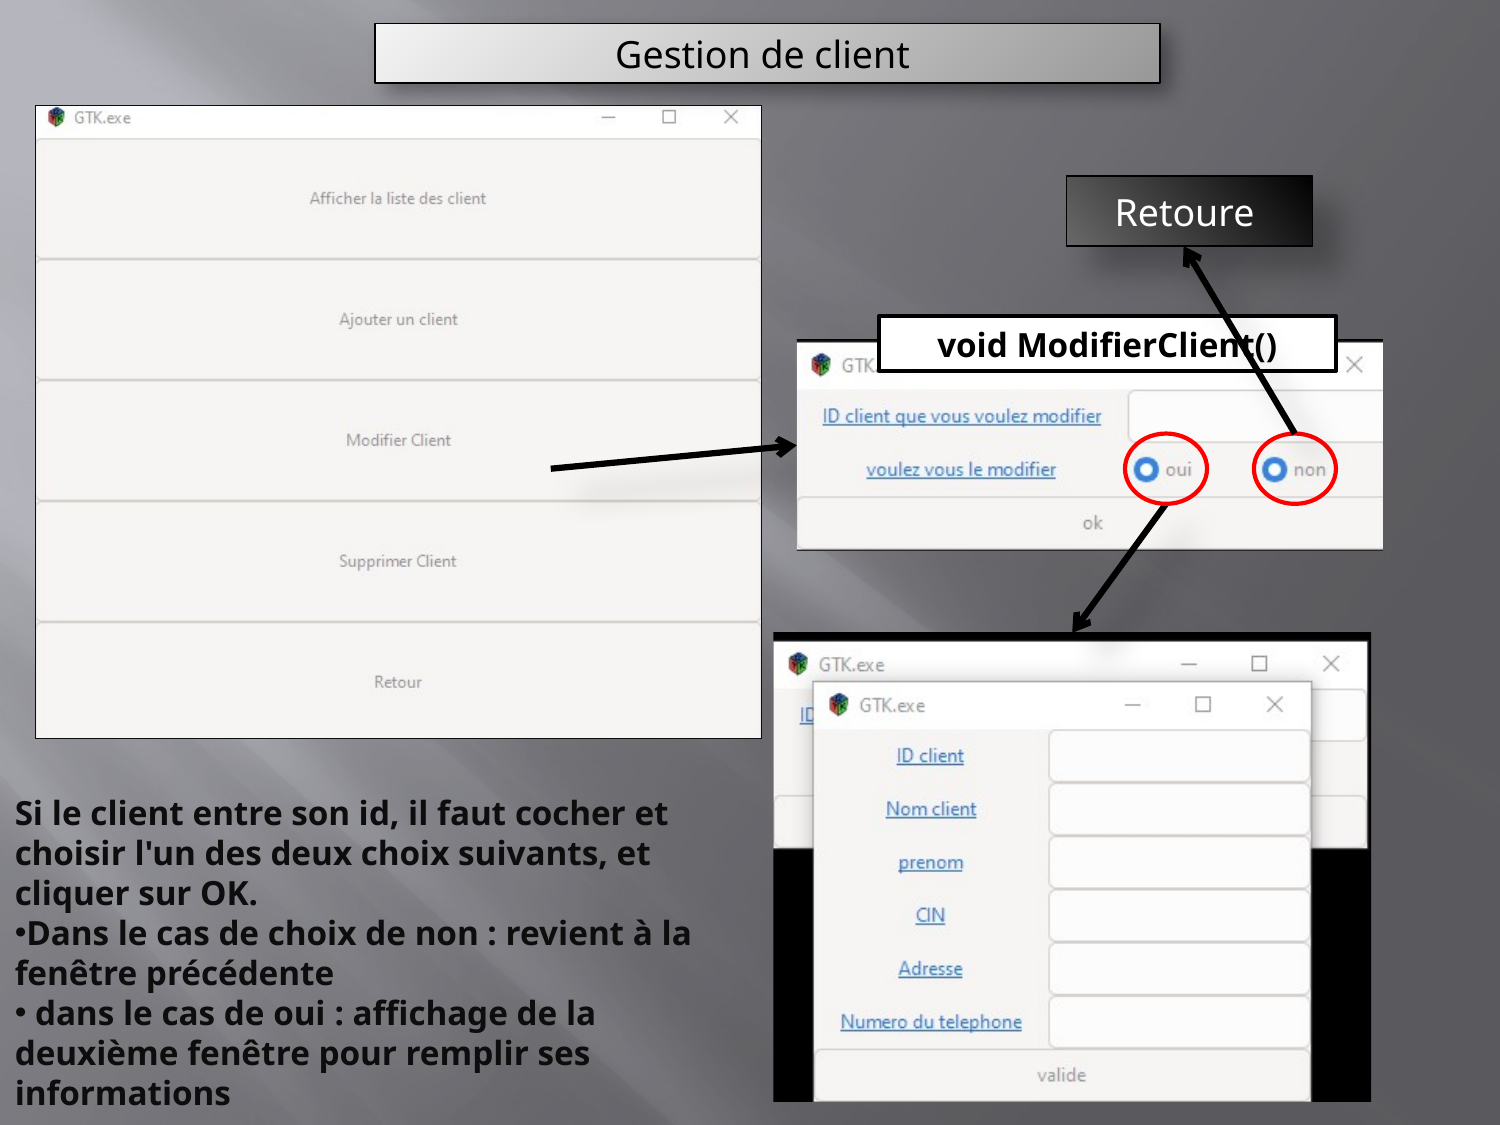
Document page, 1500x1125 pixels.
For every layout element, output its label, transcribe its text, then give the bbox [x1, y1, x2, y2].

text_box Gestion de client [374, 23, 1161, 84]
picture [773, 632, 1372, 1102]
text_box Si le client entre son id, il faut cocher et choisir l'un des deux choix suivants, et cliquer sur OK. Dans le cas de choix de non : revient à la fenêtre précédente dans le cas de oui : affichage de la deuxième fenêtre pour remplir ses informations [0, 785, 774, 1120]
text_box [1145, 283, 1334, 396]
text_box void ModifierClient() [877, 314, 1145, 339]
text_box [550, 445, 796, 469]
picture [796, 339, 1383, 551]
picture [34, 105, 762, 739]
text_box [1054, 521, 1184, 616]
text_box Retoure [1066, 175, 1313, 247]
